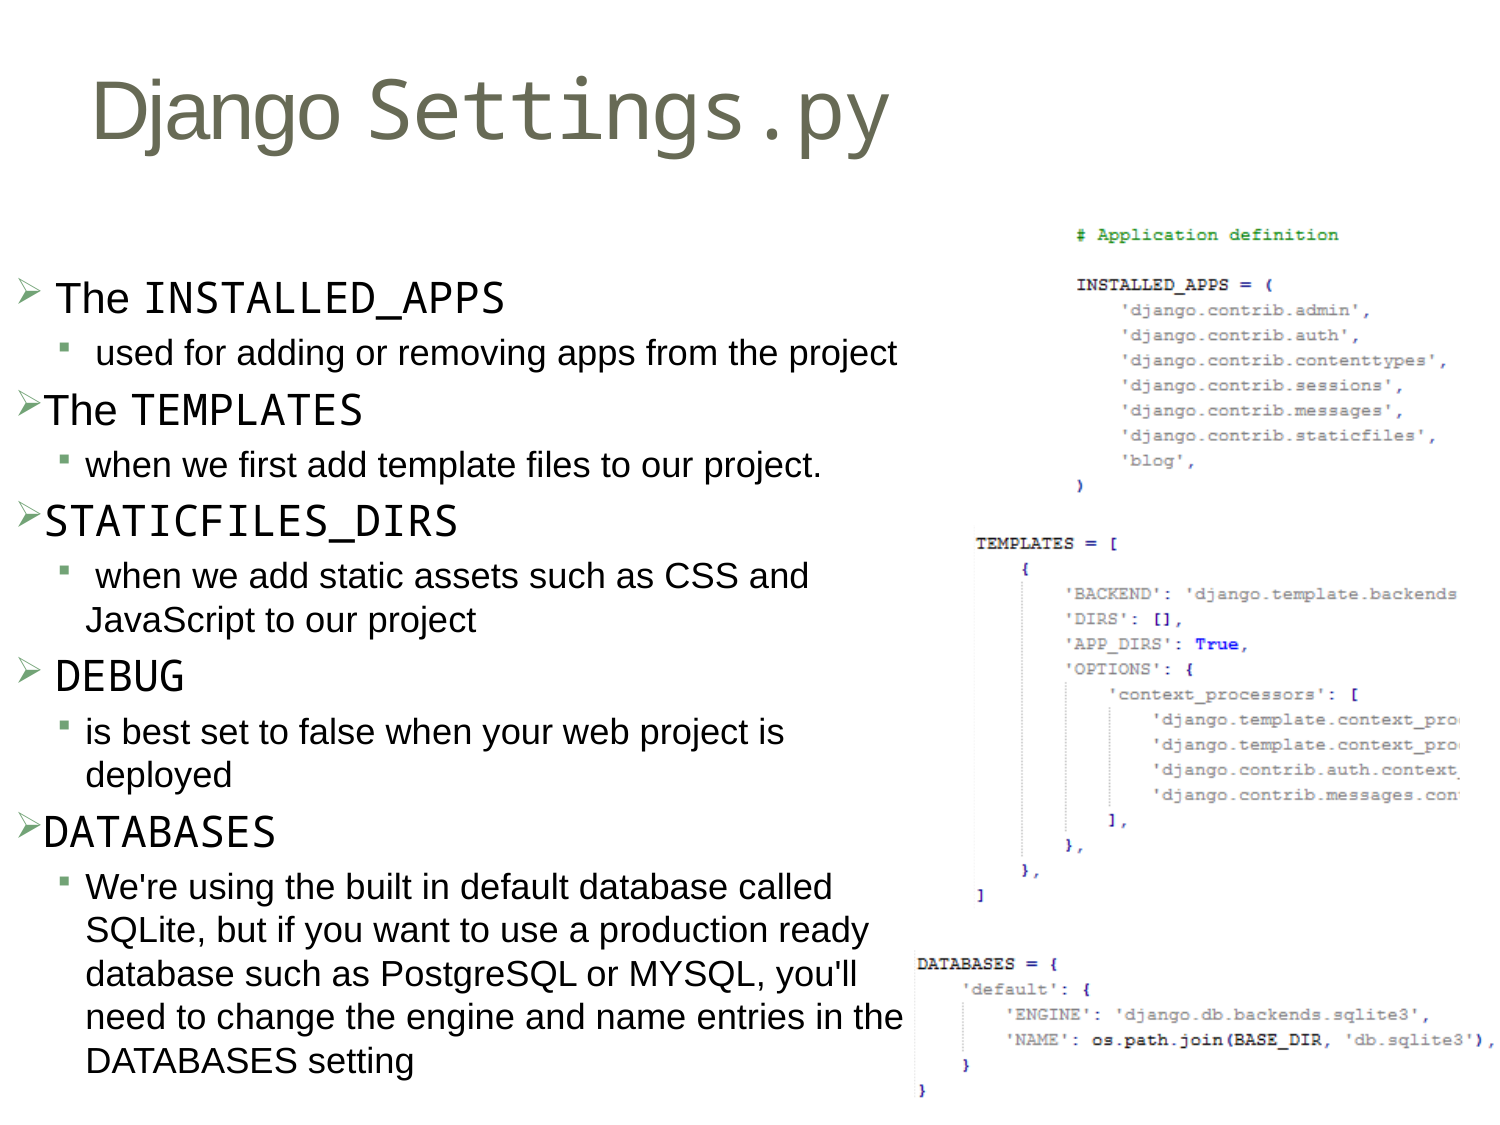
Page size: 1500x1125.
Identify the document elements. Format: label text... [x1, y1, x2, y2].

picture [913, 949, 1500, 1099]
title Django Settings.py [75, 24, 1425, 188]
picture [1076, 212, 1458, 502]
list The INSTALLED_APPS used for adding or removing apps from the project The TEMPLATES when we first add template files to our project. STATICFILES_DIRS when we add static assets such as CSS and JavaScript to our project DEBUG is best set to false when your web project is deployed DATABASES We're using the built in default database called SQLite, but if you want to use a production ready database such as PostgreSQL or MYSQL, you'll need to change the engine and name entries in the DATABASES setting [0, 262, 925, 1125]
picture [973, 524, 1460, 910]
